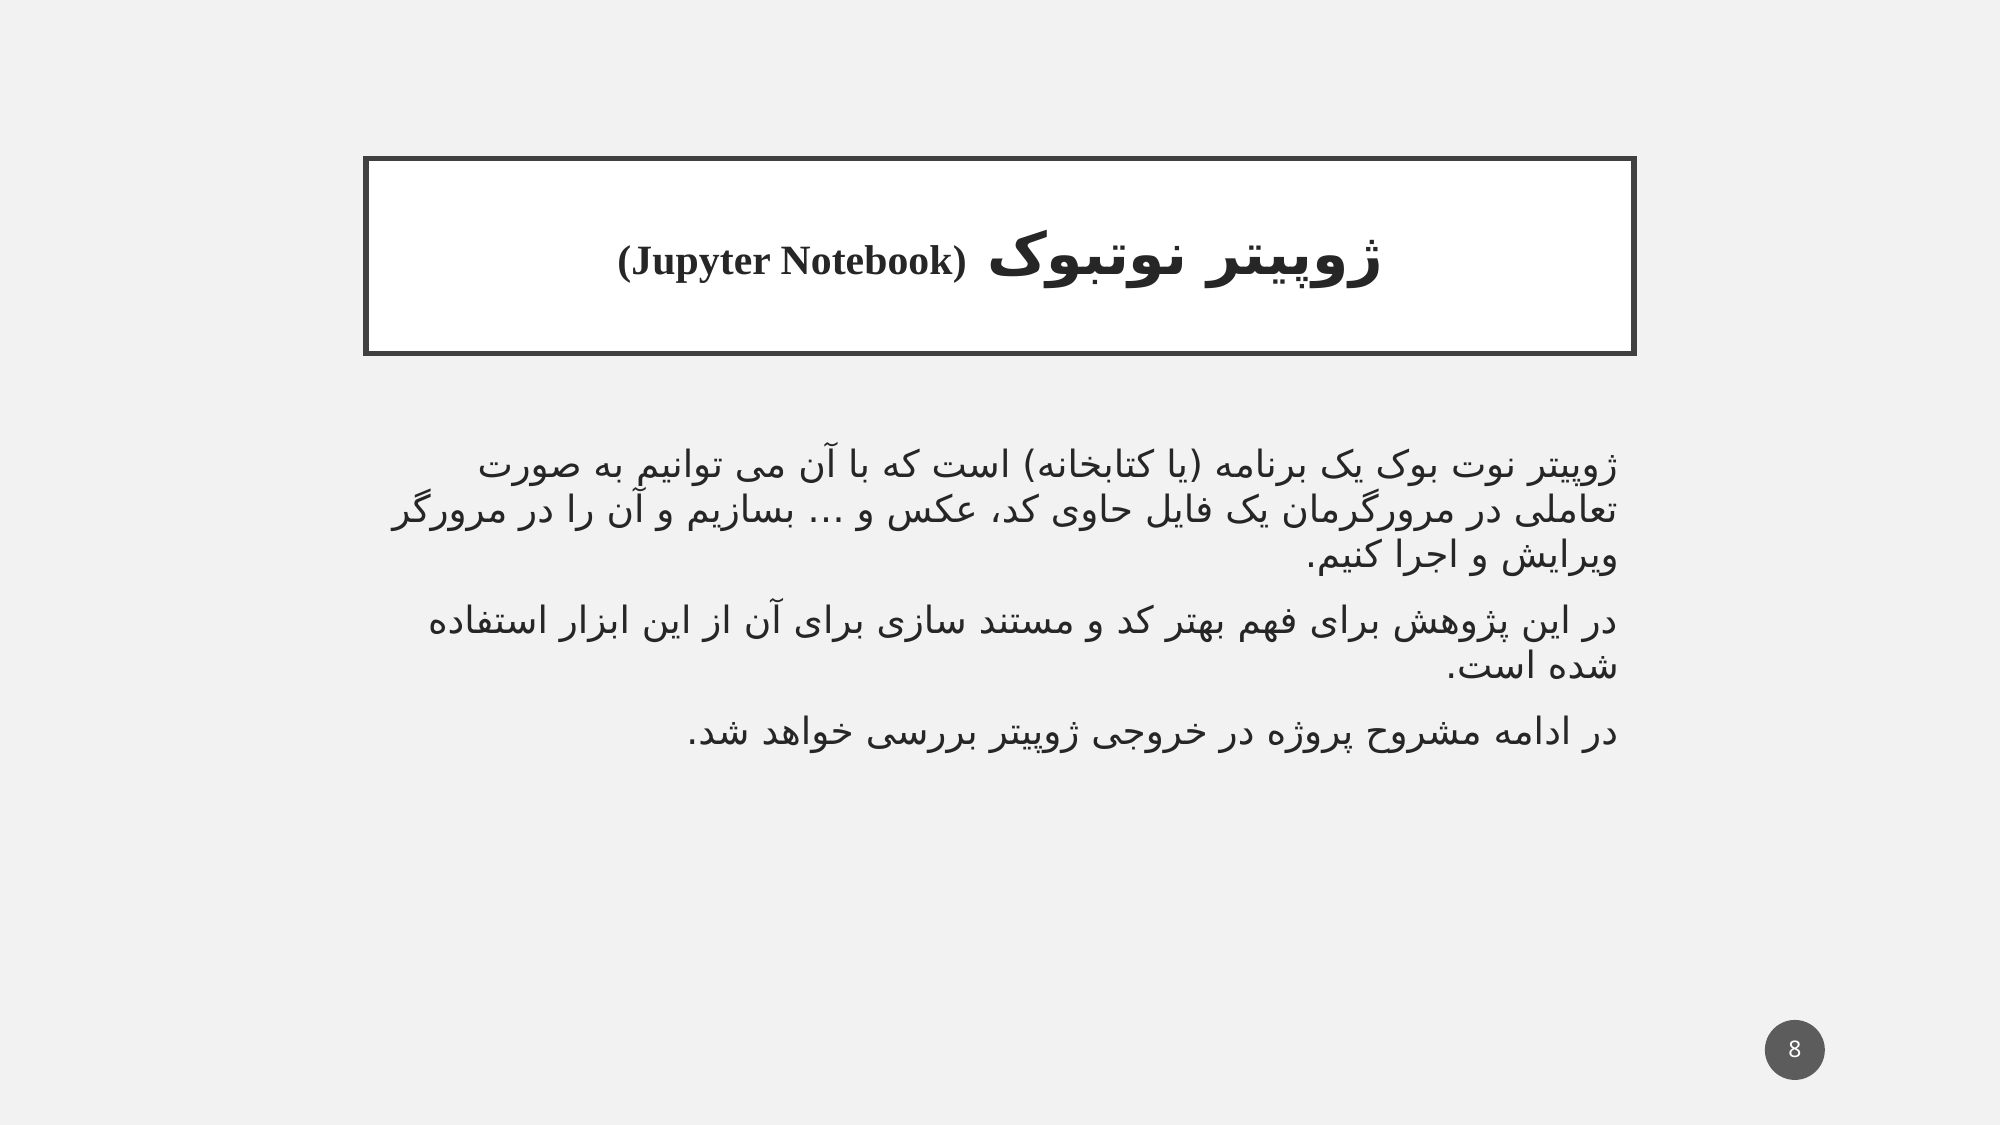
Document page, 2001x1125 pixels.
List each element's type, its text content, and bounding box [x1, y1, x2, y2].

slide_number 8 [1764, 1019, 1825, 1080]
list ژوپیتر نوت بوک یک برنامه (یا کتابخانه) است که با آن می توانیم به صورت تعاملی در مرورگرمان یک فایل حاوی کد، عکس و … بسازیم و آن را در مرورگر ویرایش و اجرا کنیم. در این پژوهش برای فهم بهتر کد و مستند سازی برای آن از این ابزار استفاده شده است. در ادامه مشروح پروژه در خروجی ژوپیتر بررسی خواهد شد. [366, 432, 1634, 942]
title ژوپیتر نوتبوک (Jupyter Notebook) [363, 156, 1637, 356]
